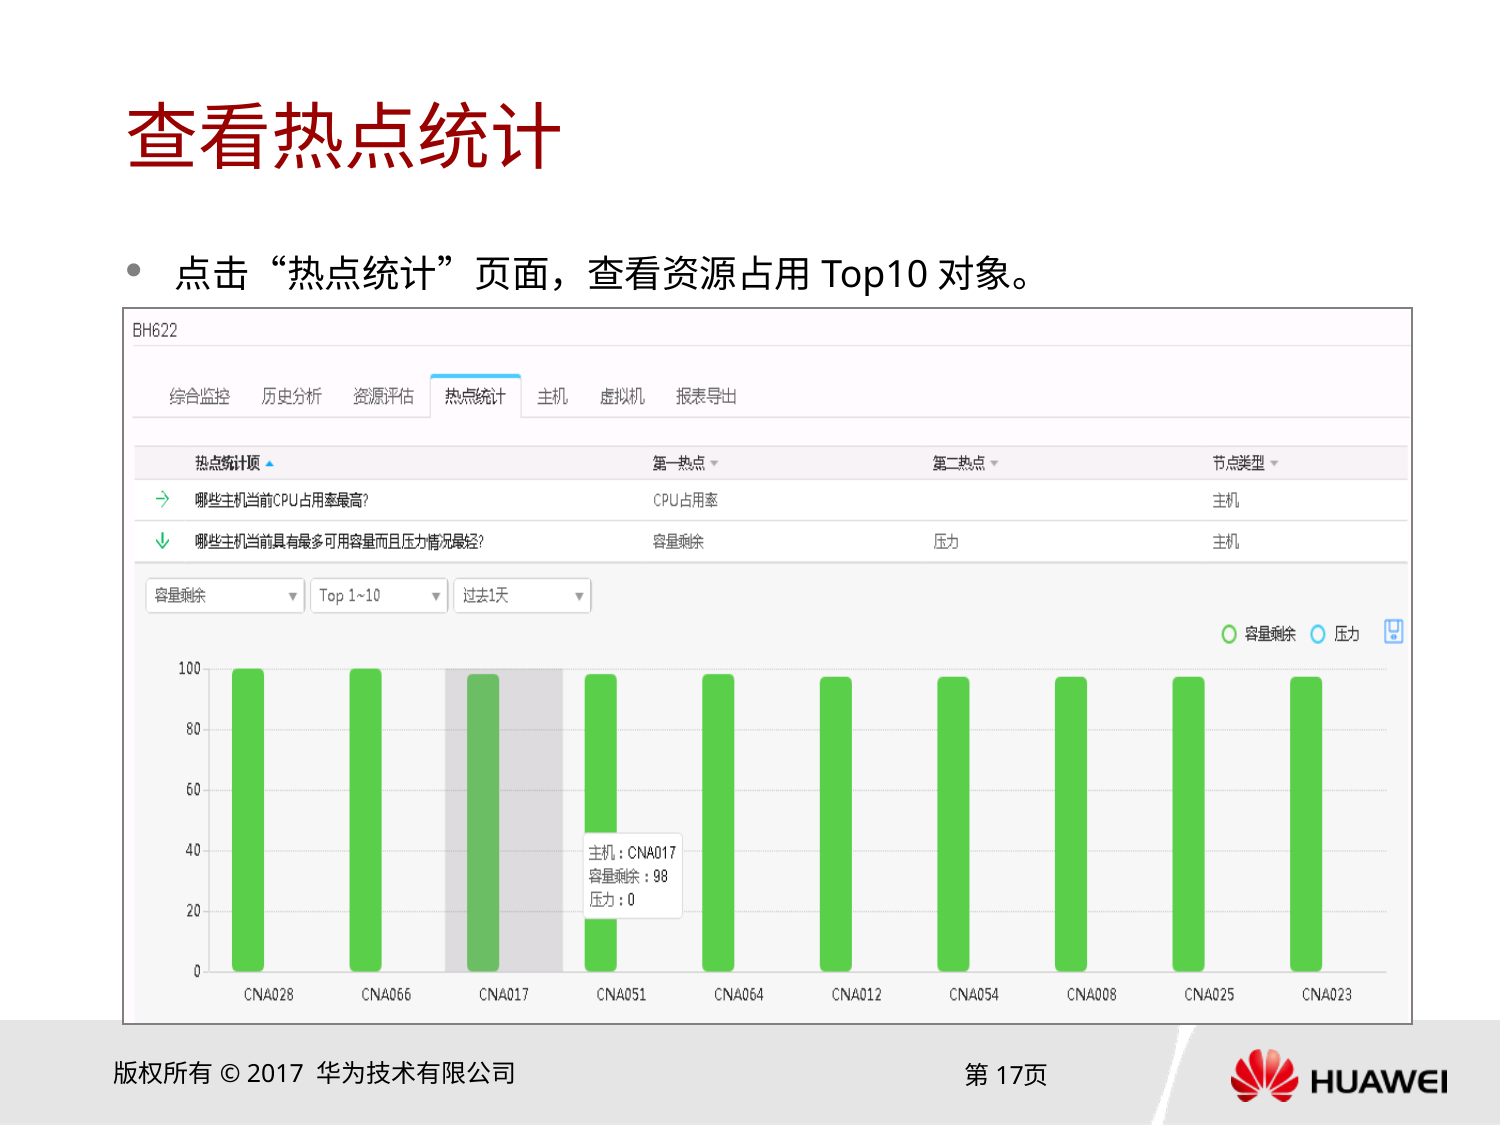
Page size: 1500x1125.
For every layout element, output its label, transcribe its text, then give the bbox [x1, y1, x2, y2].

list 点击“热点统计”页面，查看资源占用Top10对象。 [111, 225, 1412, 870]
picture [123, 308, 1412, 1024]
picture [0, 1020, 1500, 1125]
title 查看热点统计 [111, 63, 1412, 207]
